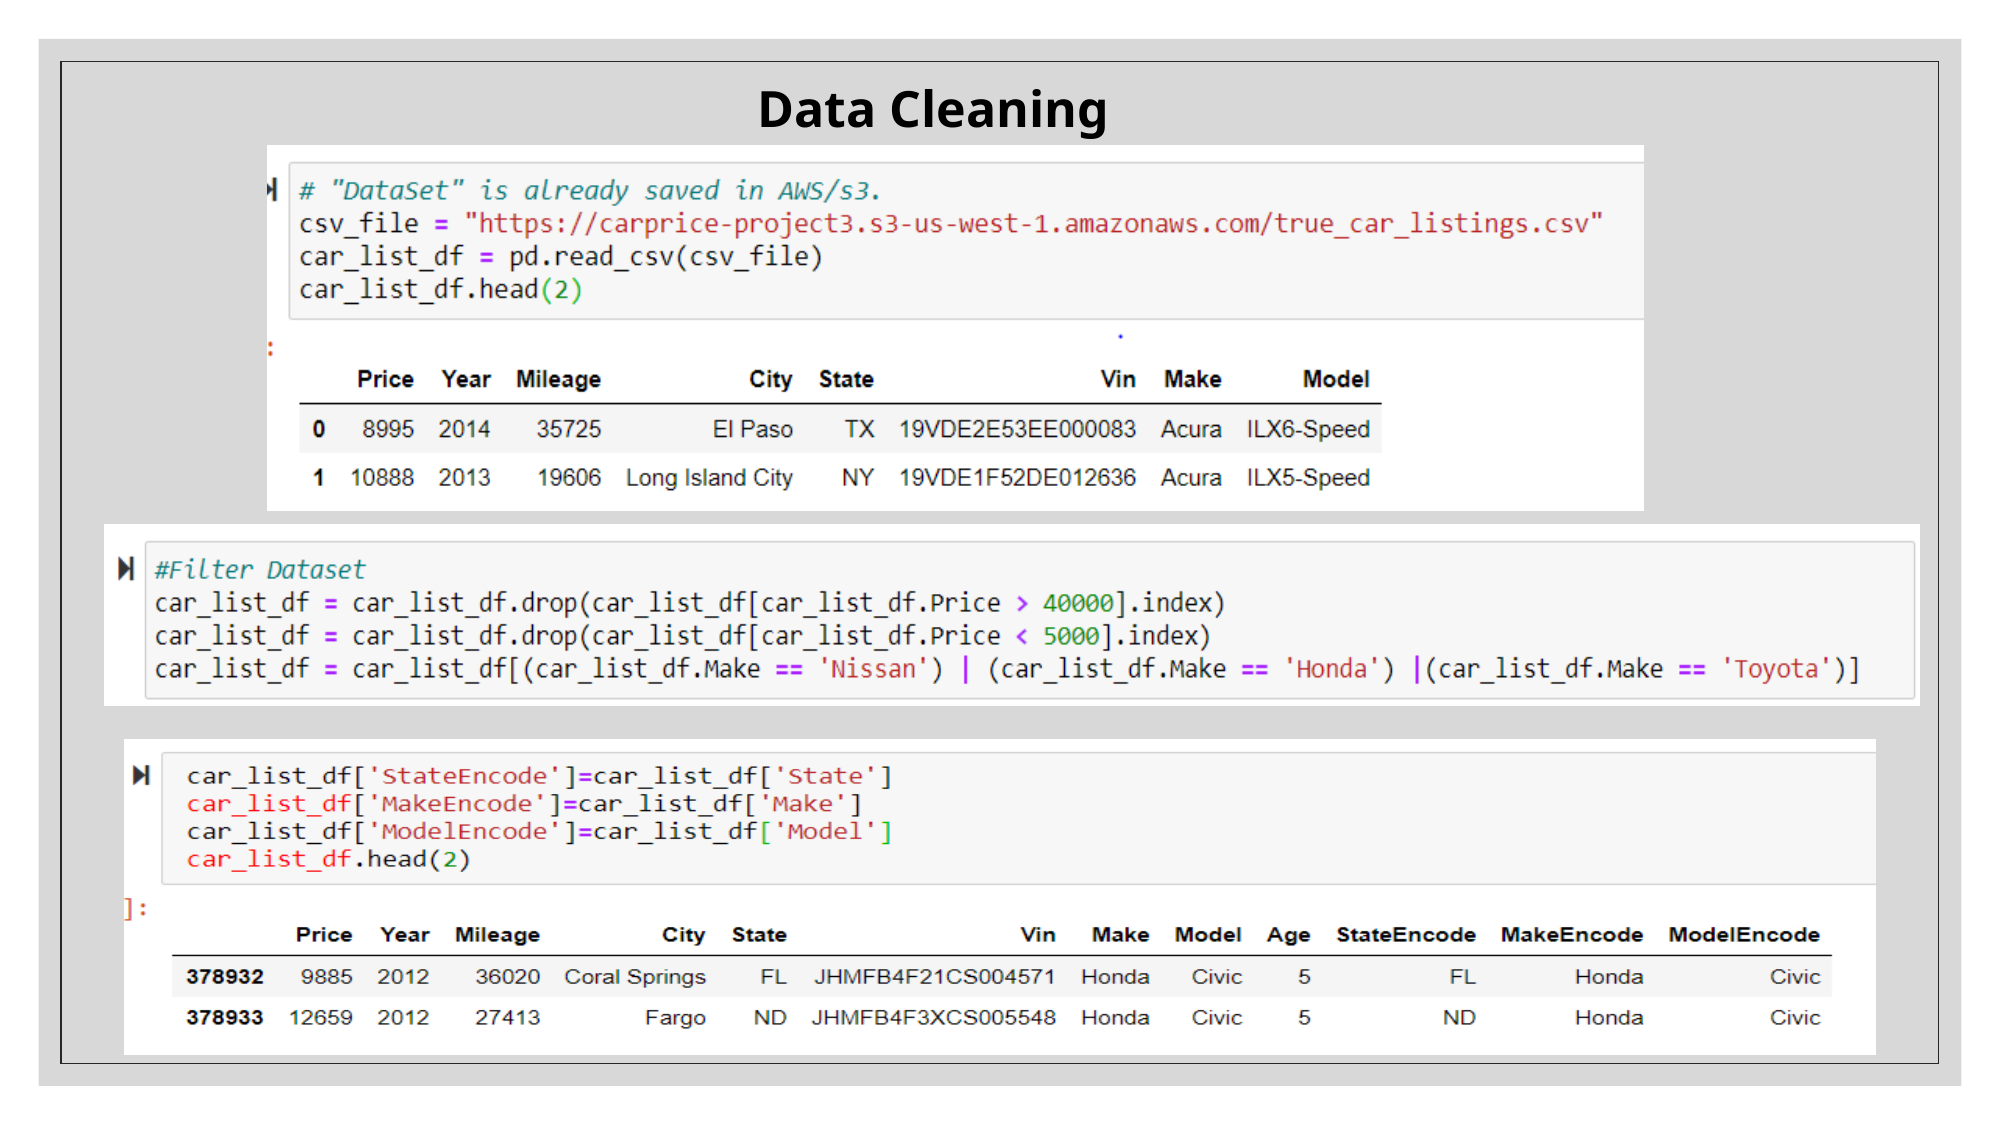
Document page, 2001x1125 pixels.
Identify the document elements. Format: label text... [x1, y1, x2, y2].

picture [104, 524, 1920, 706]
text_box Data Cleaning [391, 69, 1476, 141]
picture [267, 145, 1644, 511]
picture [124, 739, 1876, 1056]
